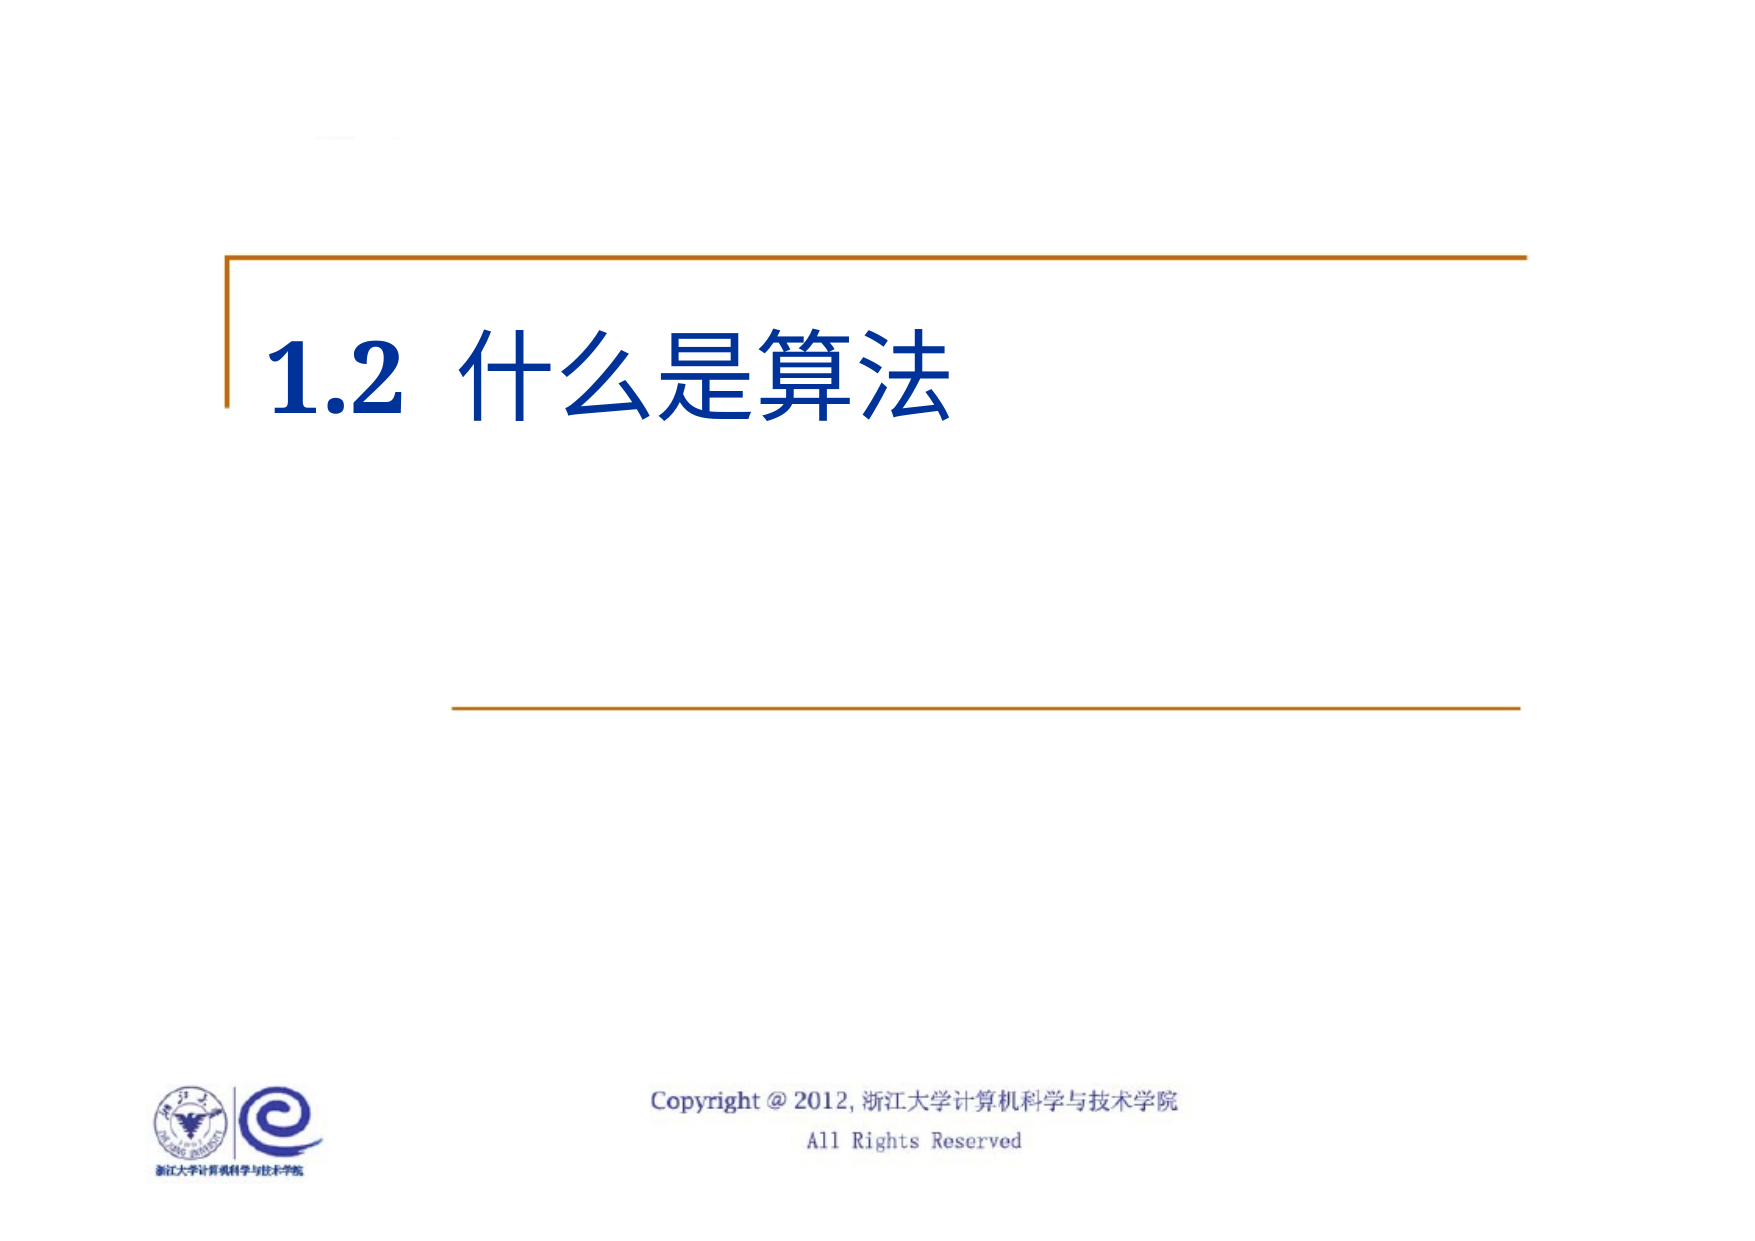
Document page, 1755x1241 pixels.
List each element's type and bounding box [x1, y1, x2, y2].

picture [124, 53, 1630, 1184]
